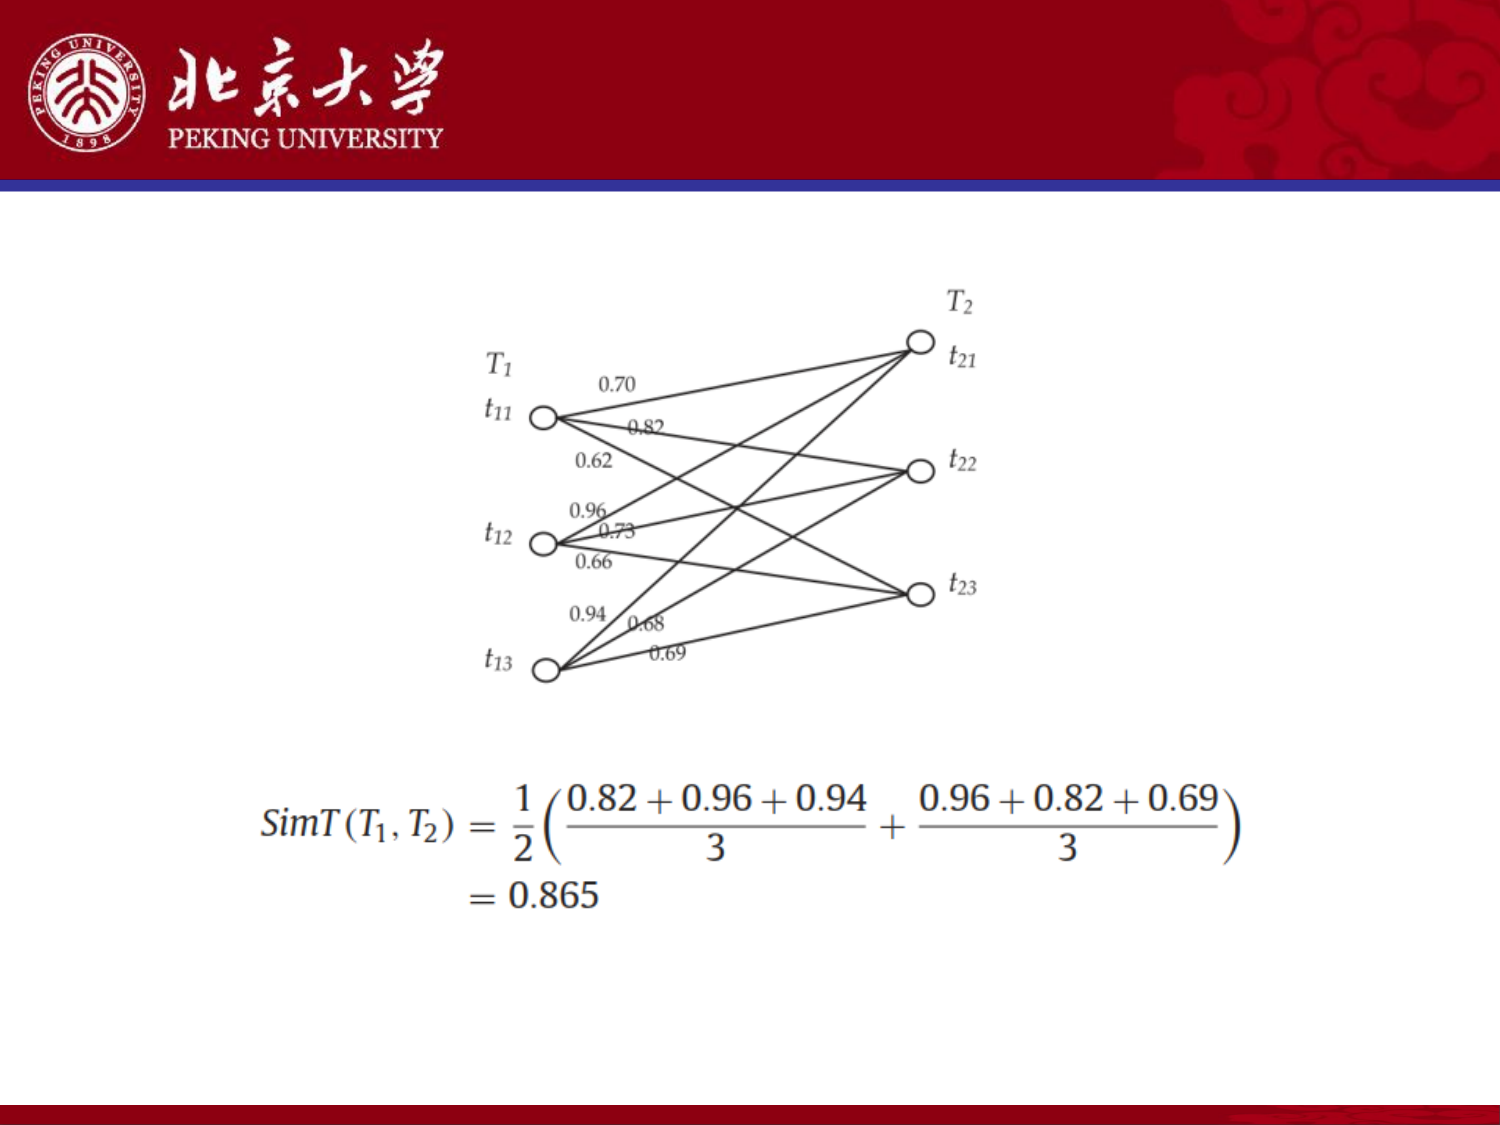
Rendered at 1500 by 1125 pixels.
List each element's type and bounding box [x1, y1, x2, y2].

picture [255, 775, 1248, 924]
picture [0, 1105, 1500, 1125]
picture [470, 283, 997, 708]
picture [0, 0, 1500, 195]
